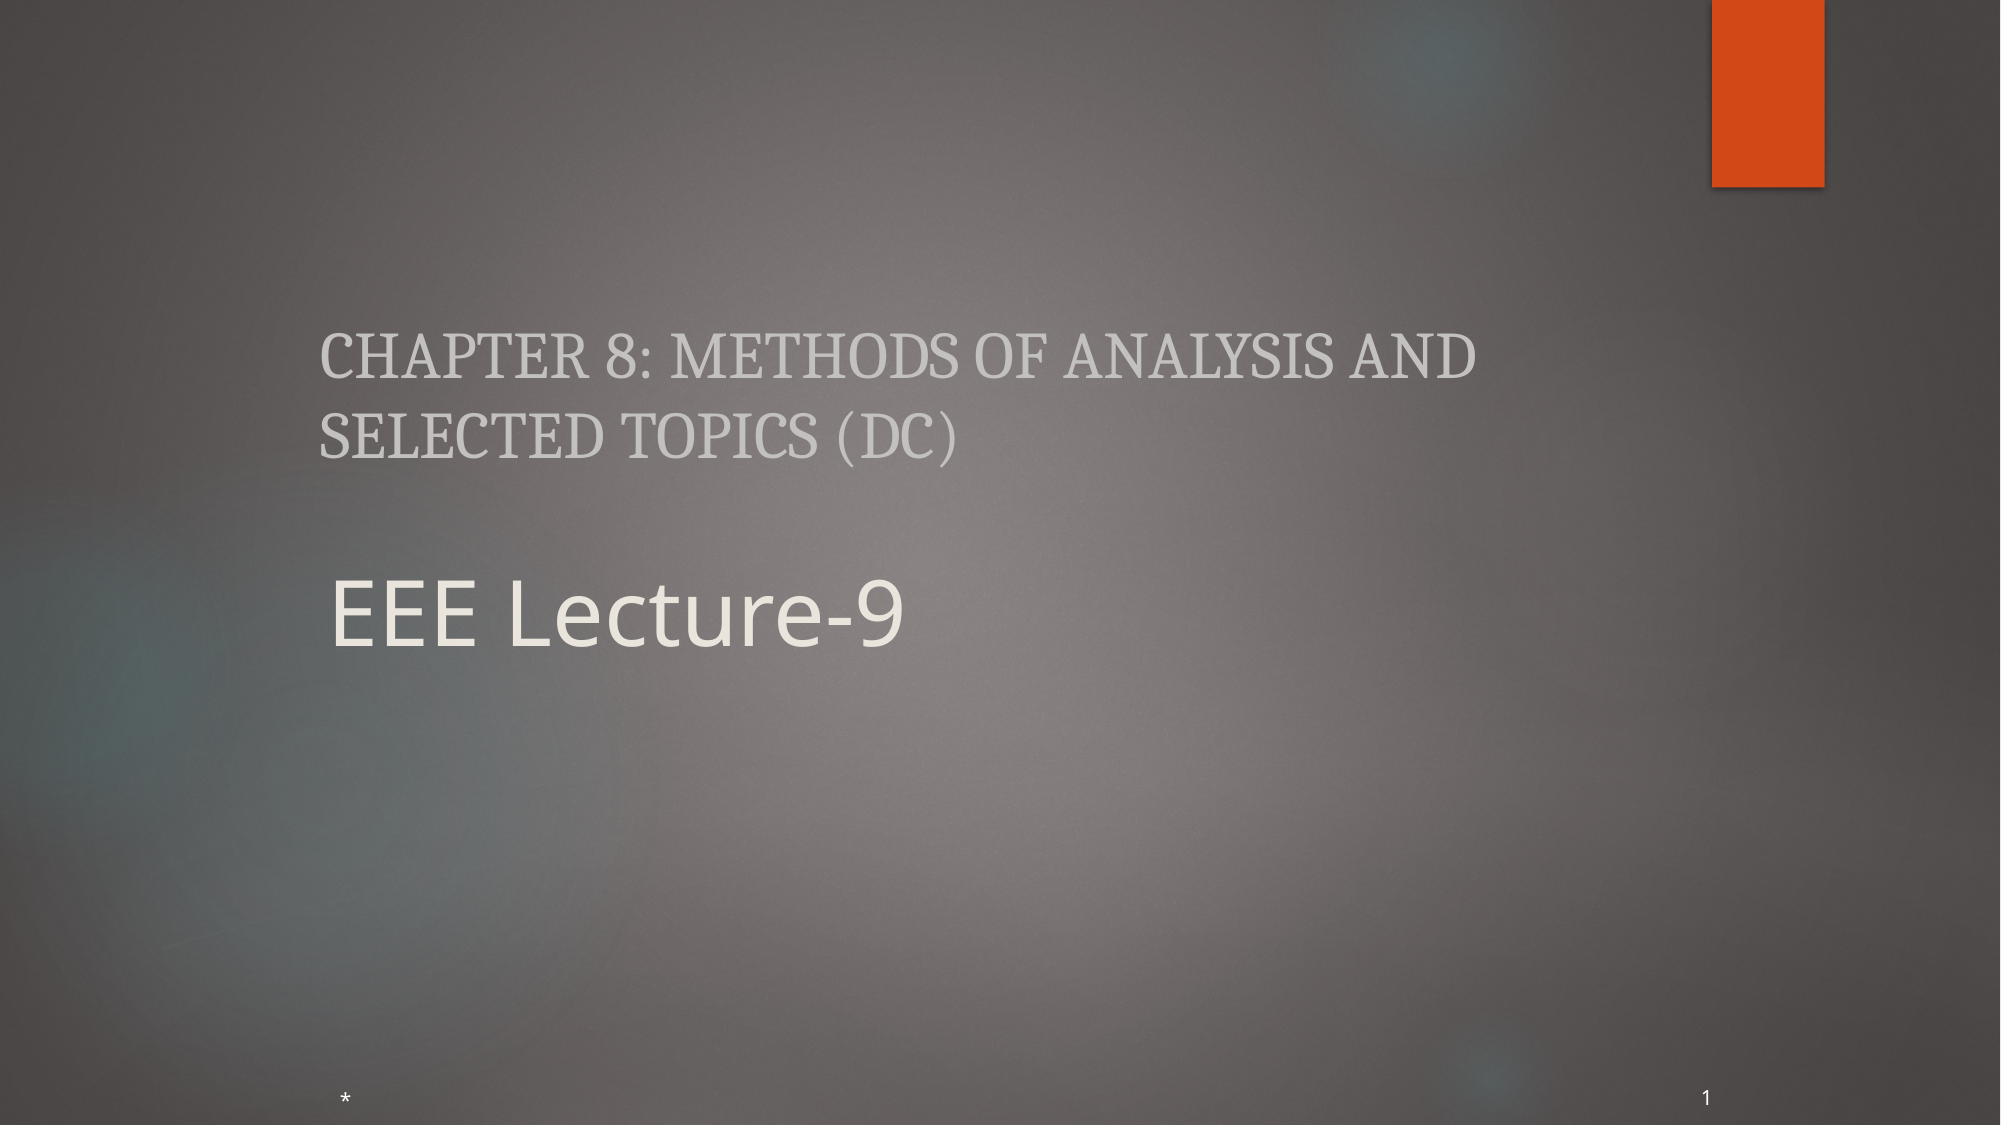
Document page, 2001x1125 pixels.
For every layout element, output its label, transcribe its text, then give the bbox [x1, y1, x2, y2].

title EEE Lecture-9 [320, 547, 1384, 925]
text_box ‹#› [1587, 1053, 1713, 1114]
text_box * [324, 1053, 675, 1114]
picture [0, 0, 2001, 1125]
subtitle CHAPTER 8: METHODS OF ANALYSIS AND SELECTED TOPICS (DC) [305, 209, 1631, 472]
